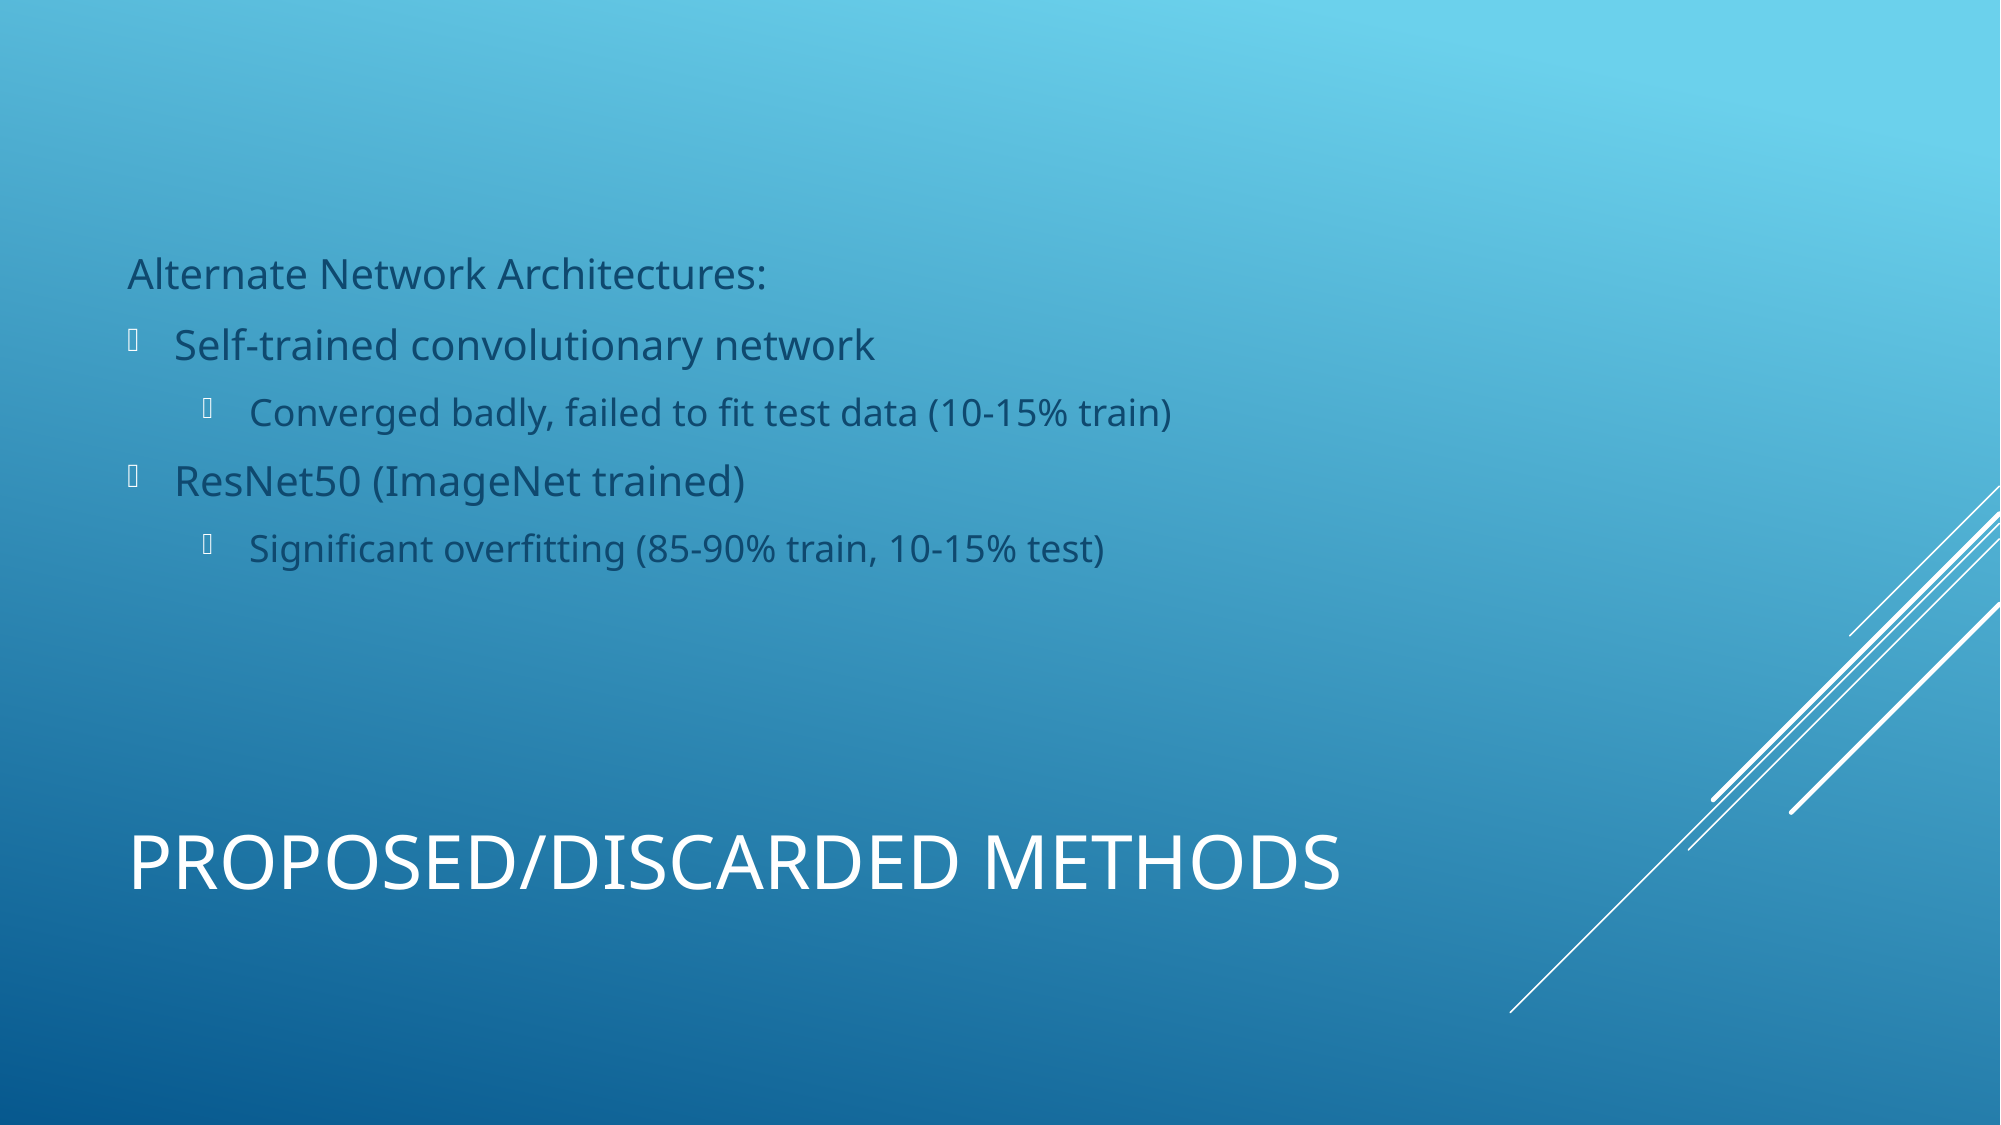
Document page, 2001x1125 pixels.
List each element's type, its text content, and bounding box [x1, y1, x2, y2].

list Alternate Network Architectures: Self-trained convolutionary network Converged badly, failed to fit test data (10-15% train) ResNet50 (ImageNet trained) Significant overfitting (85-90% train, 10-15% test) [112, 112, 1513, 706]
title Proposed/Discarded Methods [112, 736, 1513, 984]
